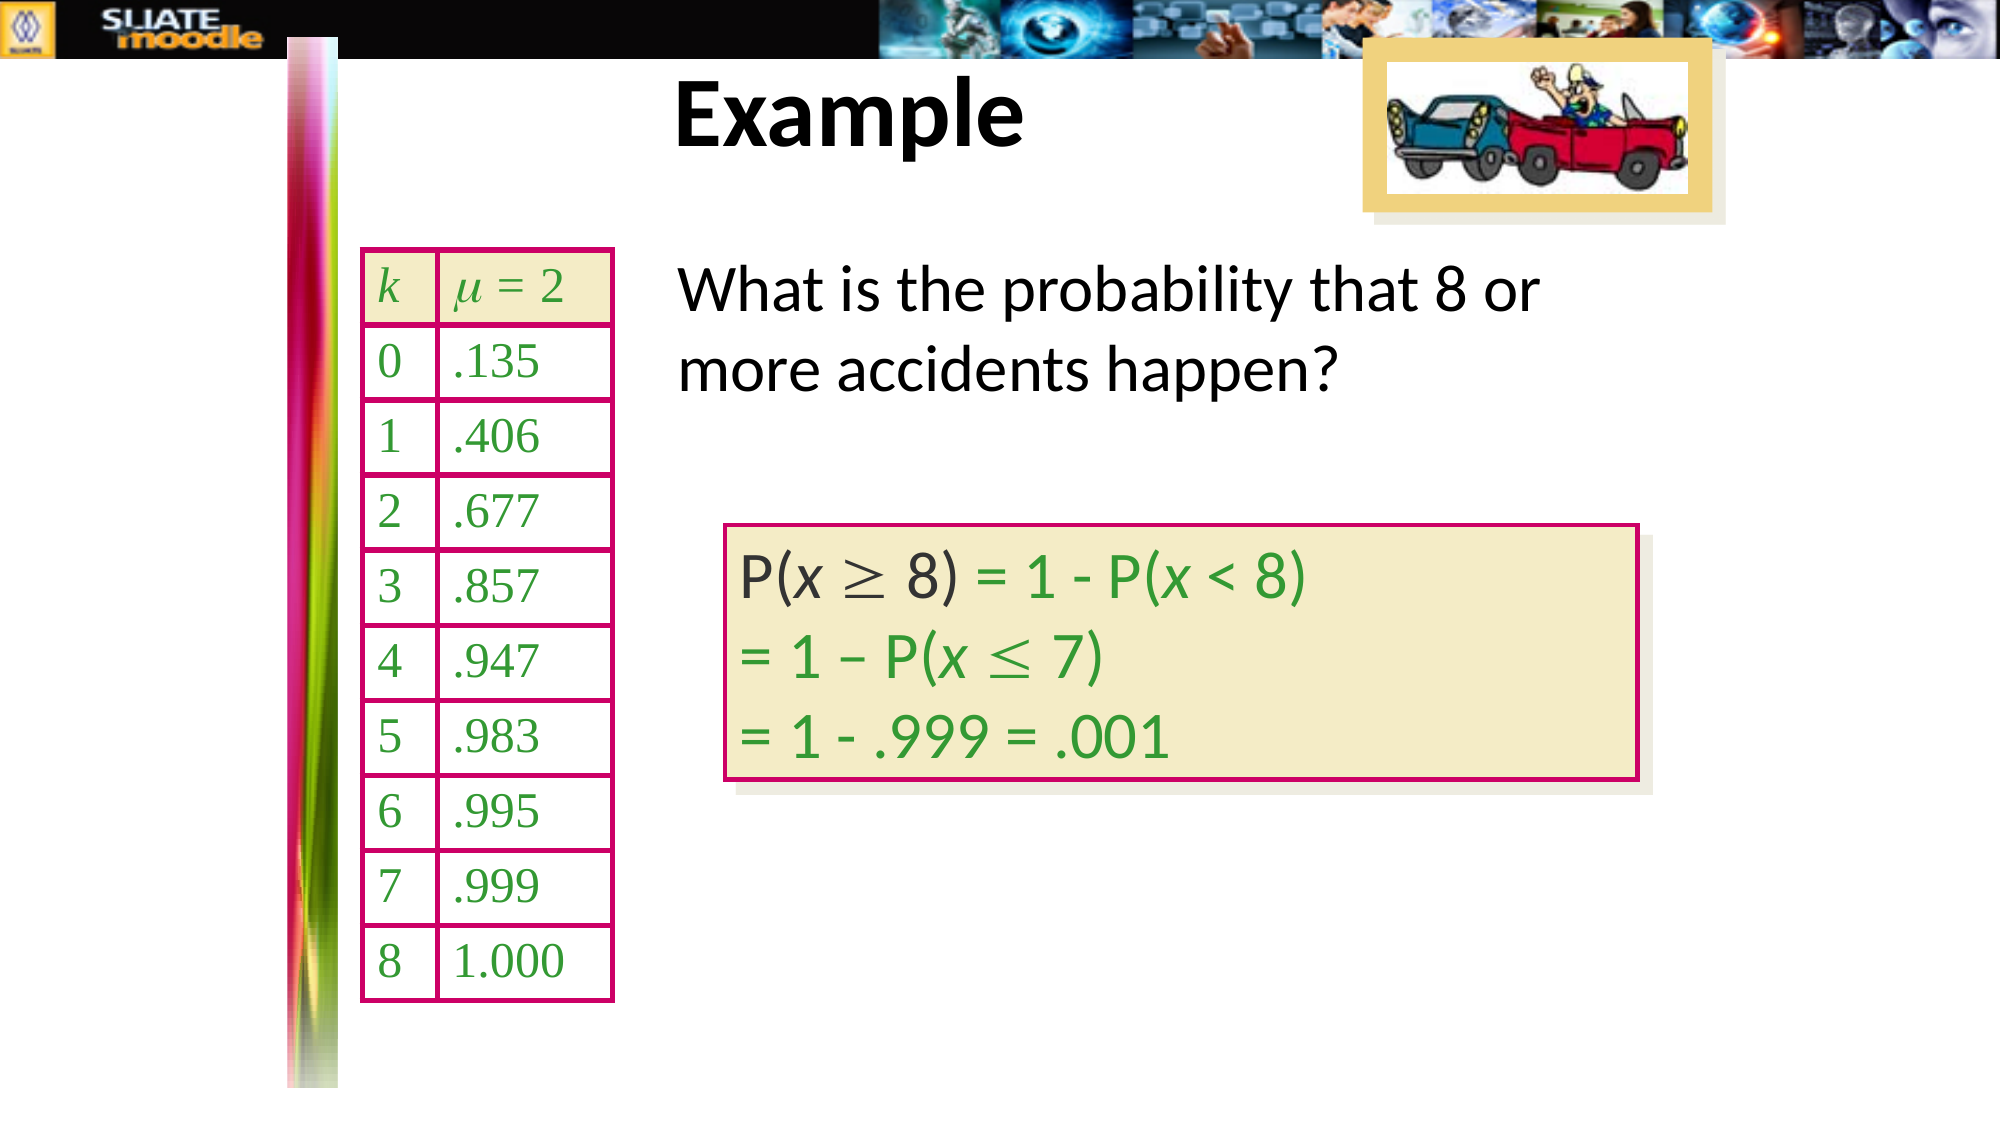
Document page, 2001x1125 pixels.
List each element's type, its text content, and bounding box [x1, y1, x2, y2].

table_cell .999 [440, 853, 610, 923]
picture [0, 0, 399, 1088]
table_header m = 2 [440, 253, 610, 322]
table_cell .677 [440, 478, 610, 547]
table_cell 3 [365, 553, 435, 623]
table_cell .406 [440, 403, 610, 472]
table_cell .947 [440, 628, 610, 698]
text_box P(x  8) = 1 - P(x < 8) = 1 – P(x  7) = 1 - .999 = .001 [724, 524, 1638, 780]
table_cell 0 [365, 328, 435, 397]
table_cell 5 [365, 703, 435, 773]
table_header k [365, 253, 435, 322]
table_cell 6 [365, 778, 435, 848]
table_cell 8 [365, 928, 435, 998]
table_cell 1 [365, 403, 435, 472]
table_cell .857 [440, 553, 610, 623]
table_cell 4 [365, 628, 435, 698]
table_cell .135 [440, 328, 610, 397]
table_cell 2 [365, 478, 435, 547]
table_cell .995 [440, 778, 610, 848]
title Example [399, 0, 1300, 213]
picture [1300, 0, 2000, 59]
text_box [1362, 37, 1713, 213]
text_box What is the probability that 8 or more accidents happen? [662, 237, 1700, 413]
table_cell 7 [365, 853, 435, 923]
table_cell .983 [440, 703, 610, 773]
table_cell 1.000 [440, 928, 610, 998]
